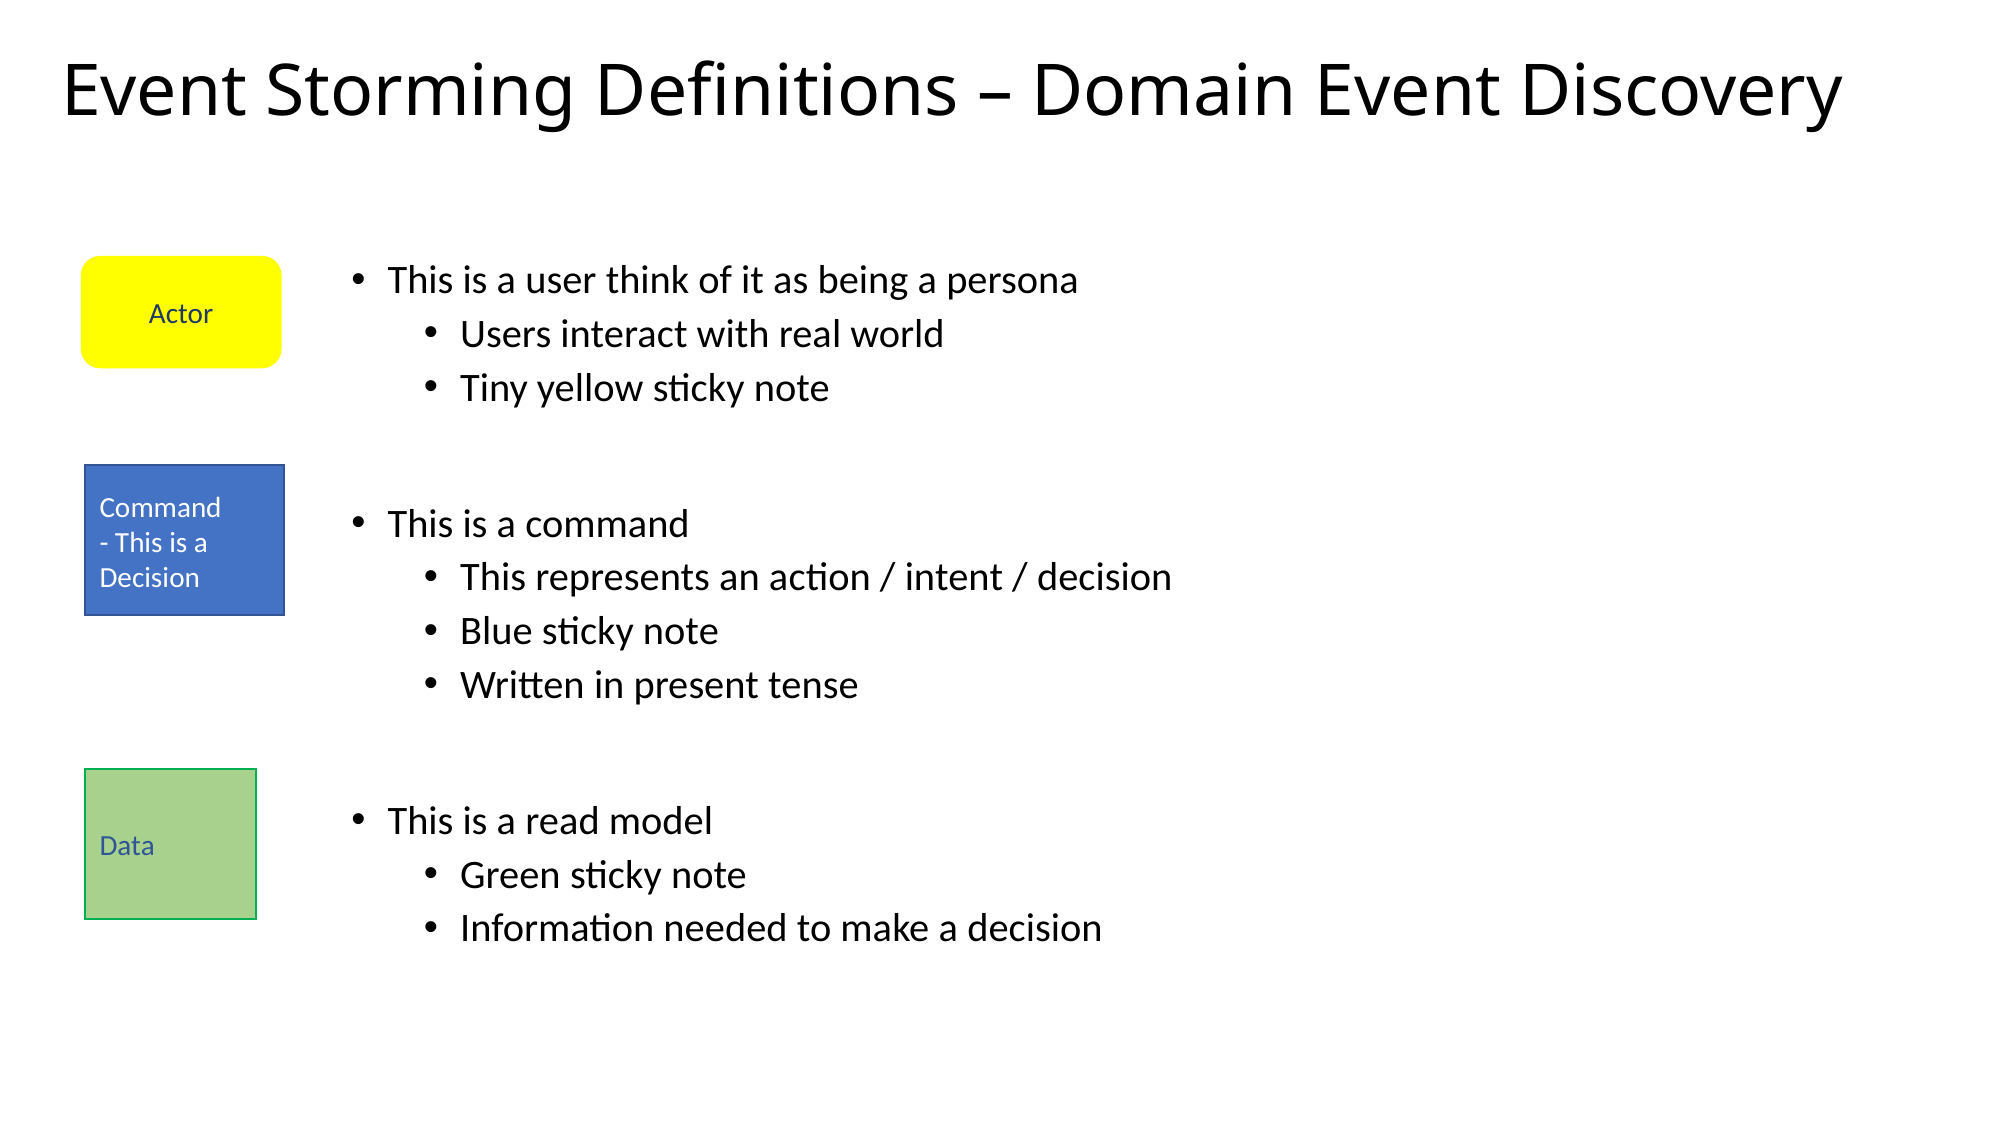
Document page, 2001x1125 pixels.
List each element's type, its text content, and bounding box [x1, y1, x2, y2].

text_box Data [84, 768, 257, 920]
title Event Storming Definitions – Domain Event Discovery [46, 37, 1894, 148]
list This is a user think of it as being a persona Users interact with real world Tiny yellow sticky note This is a command This represents an action / intent / decision Blue sticky note Written in present tense This is a read model Green sticky note Information needed to make a decision [336, 251, 1970, 966]
text_box Command - This is a Decision [84, 464, 285, 616]
text_box Actor [80, 255, 282, 369]
